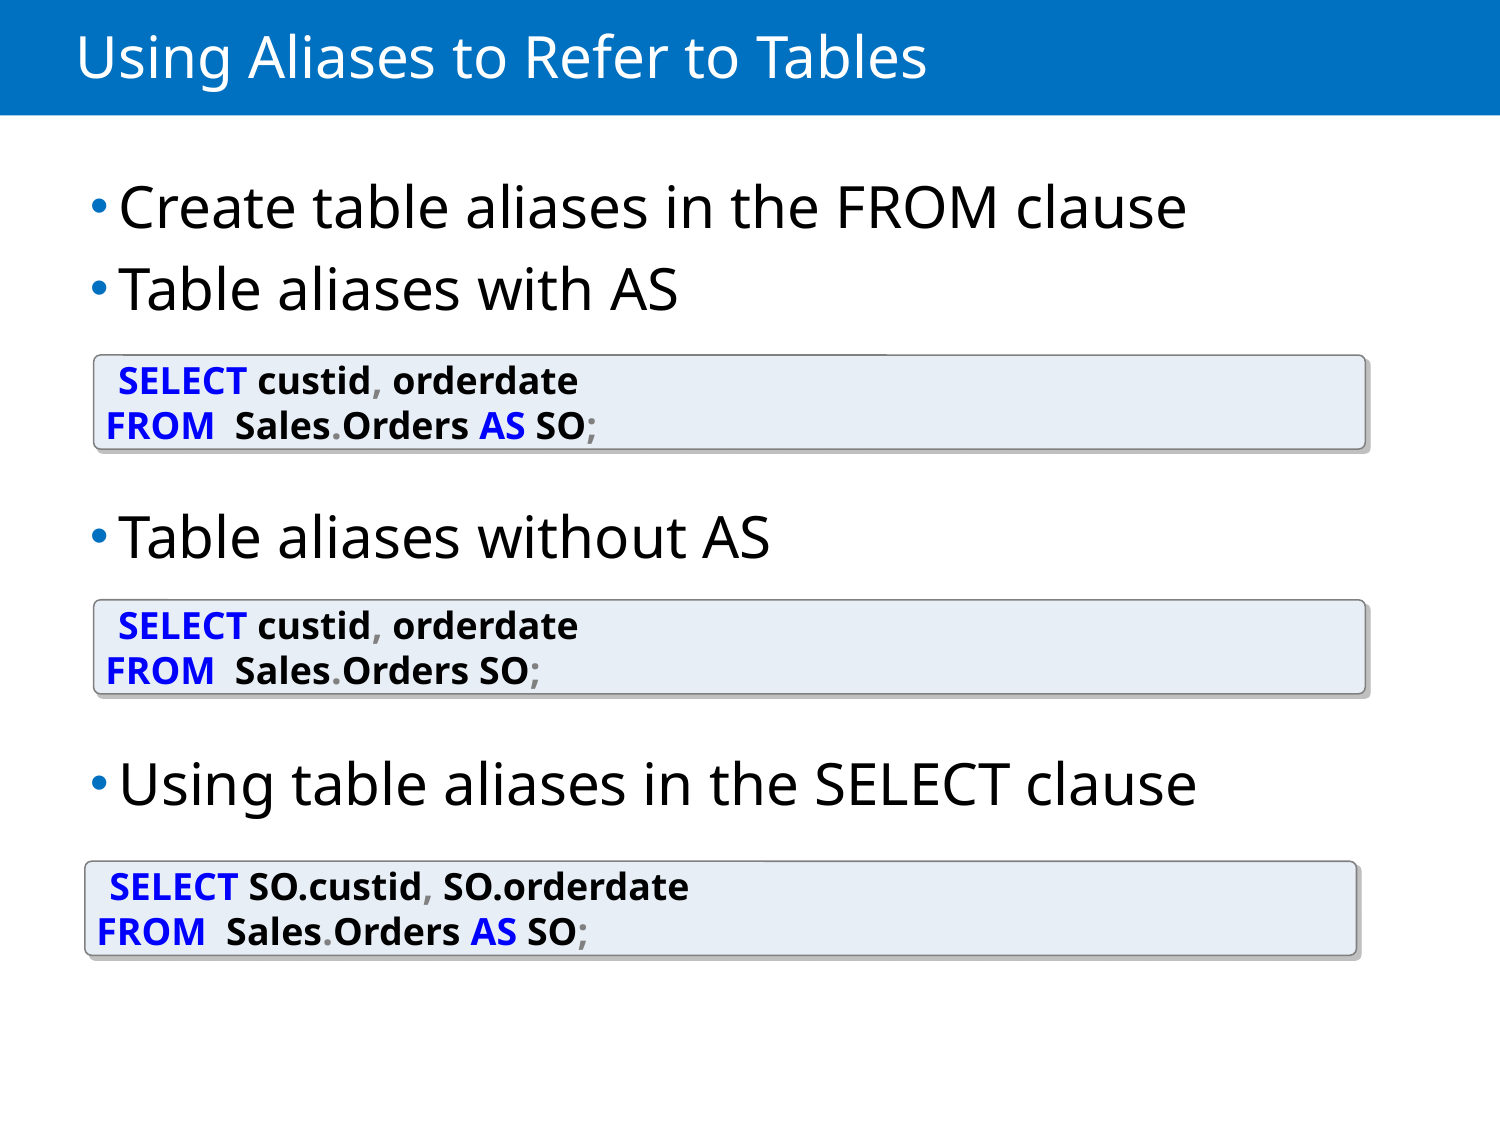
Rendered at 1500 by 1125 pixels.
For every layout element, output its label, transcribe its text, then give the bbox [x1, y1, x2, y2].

text_box SELECT custid, orderdate FROM Sales.Orders AS SO; [93, 354, 1366, 450]
text_box SELECT custid, orderdate FROM Sales.Orders SO; [93, 599, 1366, 694]
text_box SELECT SO.custid, SO.orderdate FROM Sales.Orders AS SO; [84, 861, 1357, 956]
title Using Aliases to Refer to Tables [75, 0, 1351, 122]
text_box Create table aliases in the FROM clause Table aliases with AS Table aliases without AS Using table aliases in the SELECT clause [75, 162, 1347, 883]
